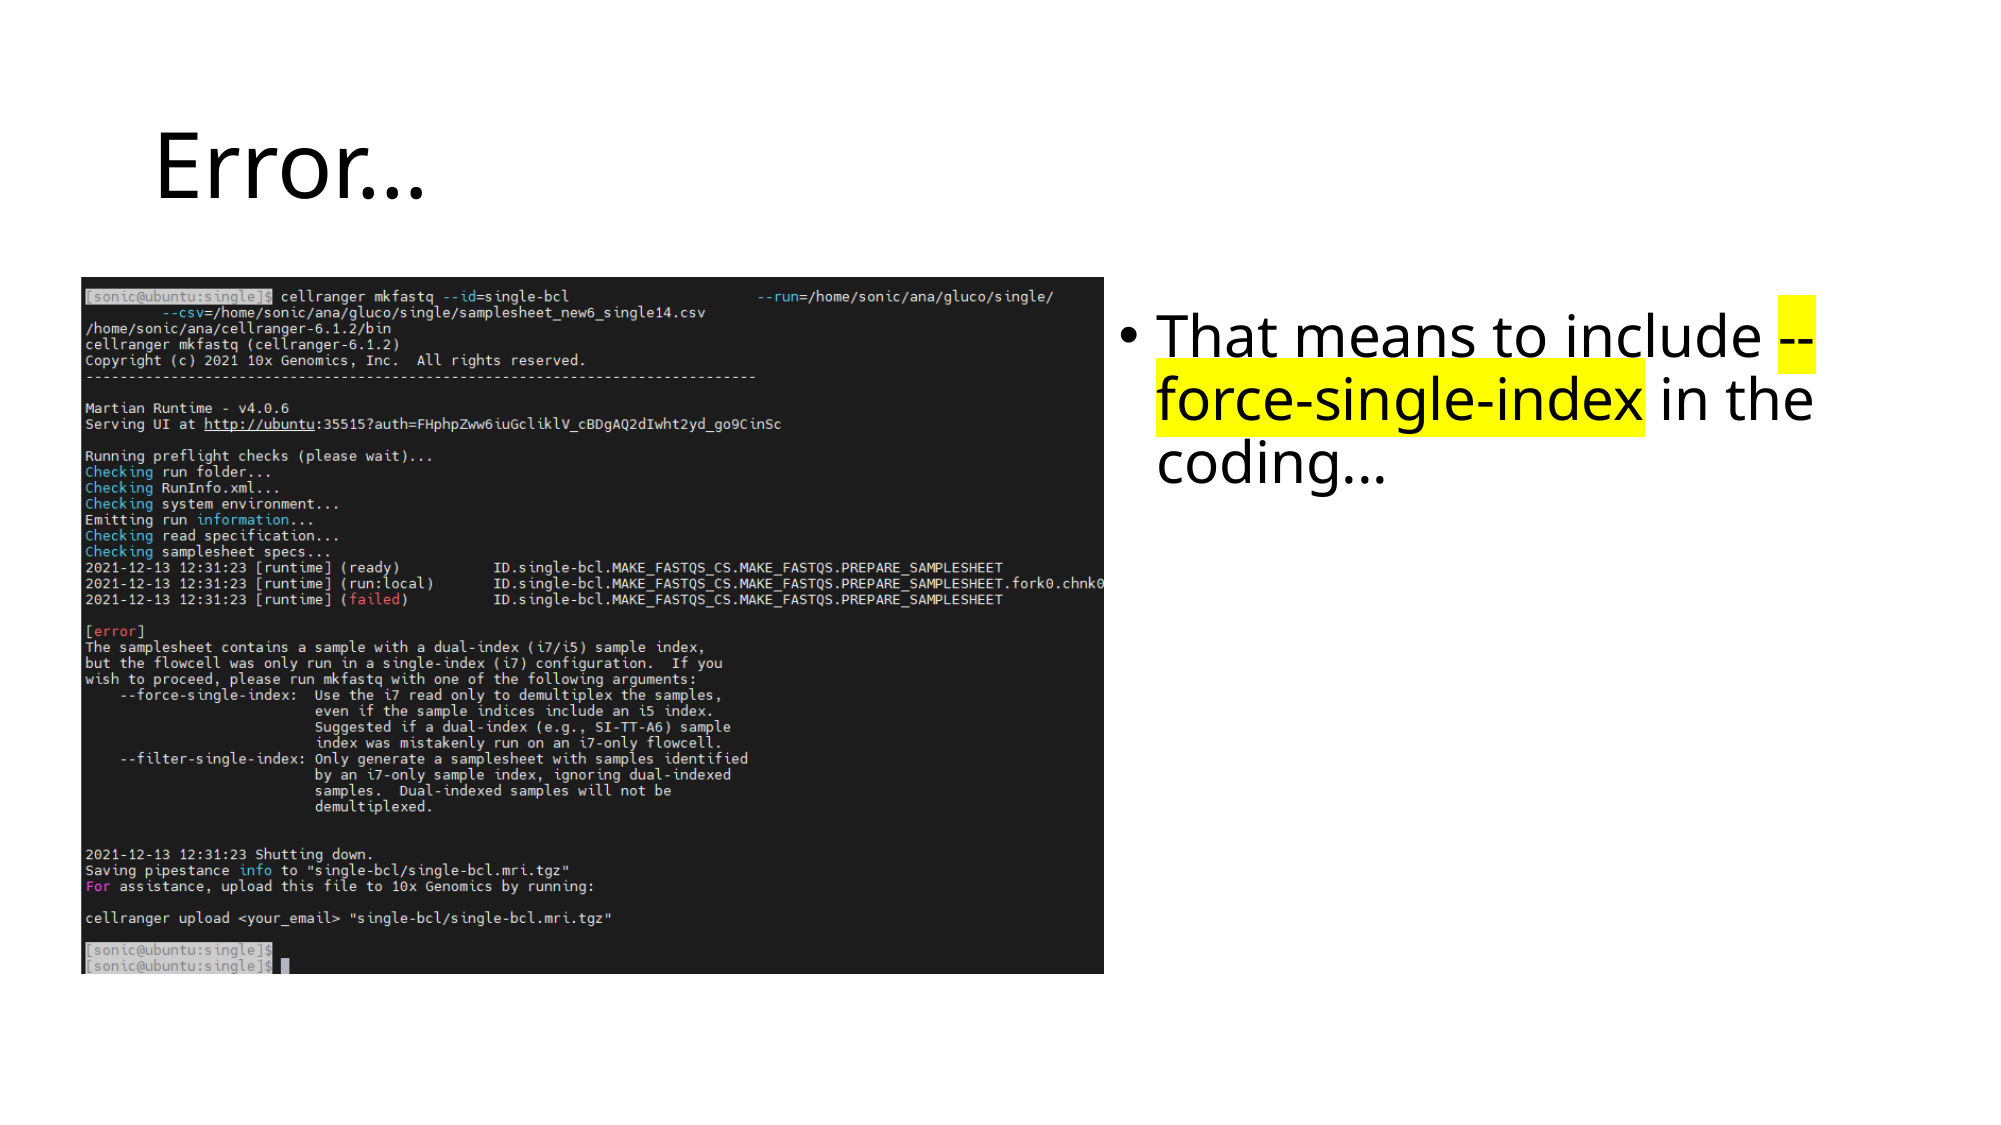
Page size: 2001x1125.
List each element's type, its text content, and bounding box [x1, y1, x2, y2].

list That means to include --force-single-index in the coding... [1103, 299, 1863, 1014]
picture [76, 277, 1104, 974]
title Error… [137, 59, 1863, 278]
